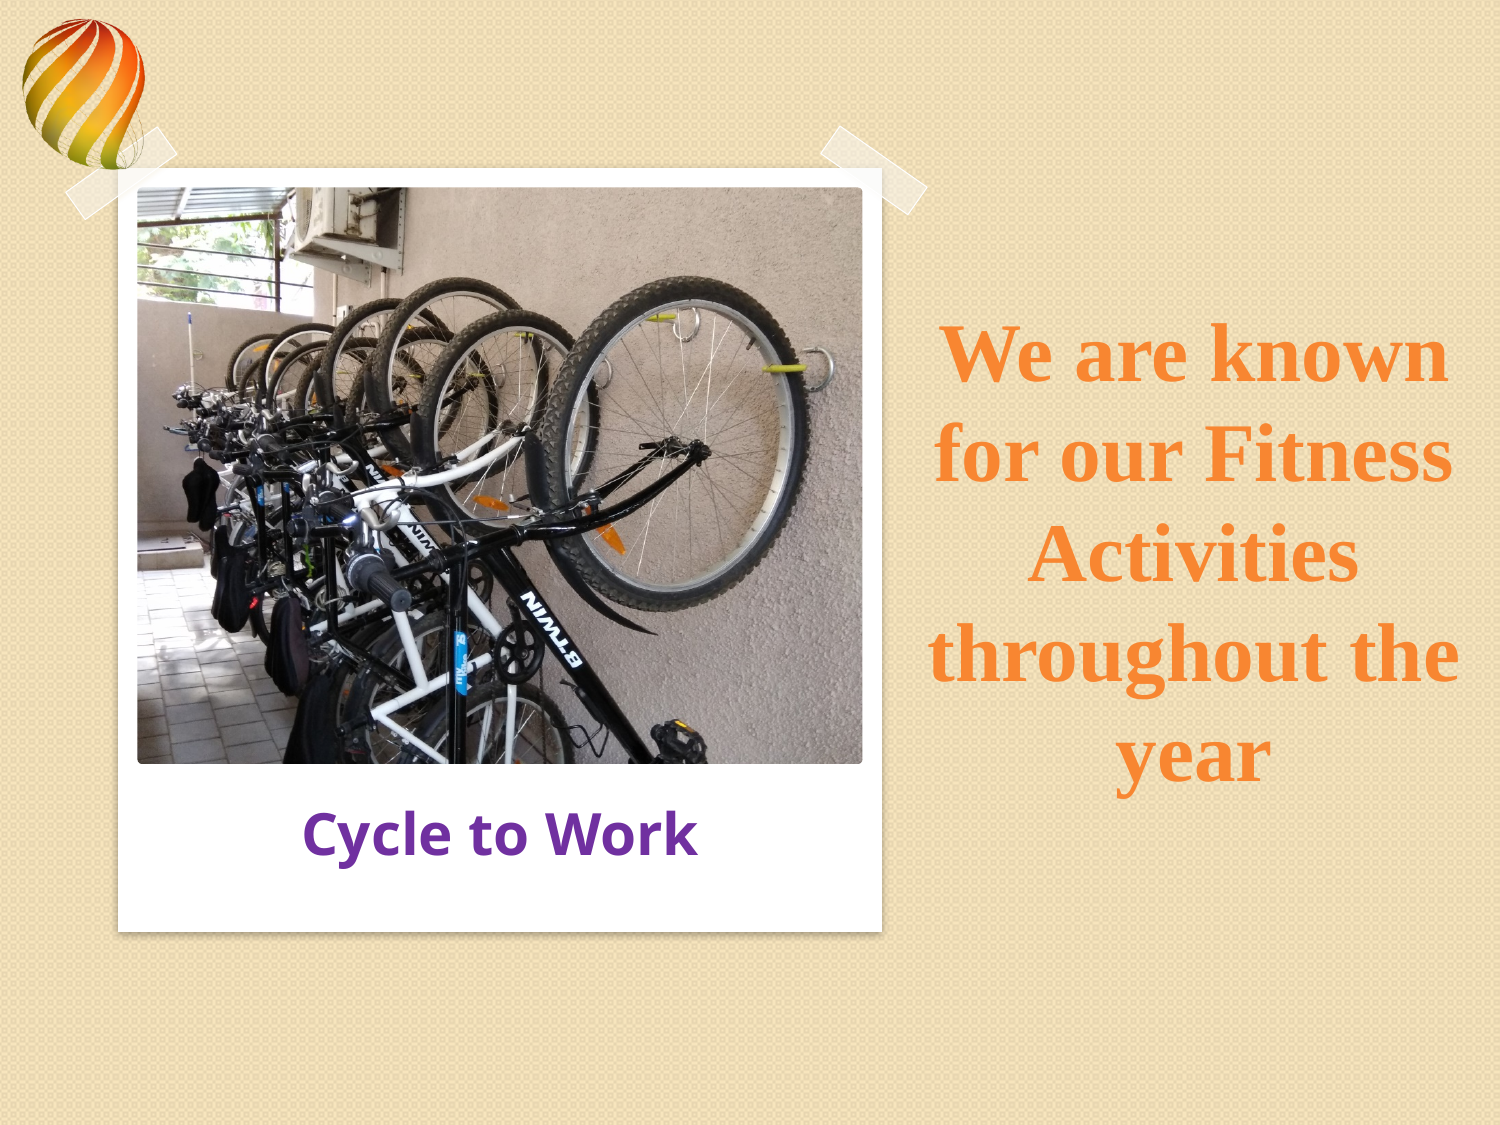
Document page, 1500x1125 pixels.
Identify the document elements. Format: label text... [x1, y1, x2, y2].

picture [0, 0, 863, 765]
list Cycle to Work [137, 787, 863, 913]
text_box We are known for our Fitness Activities throughout the year [892, 290, 1496, 806]
